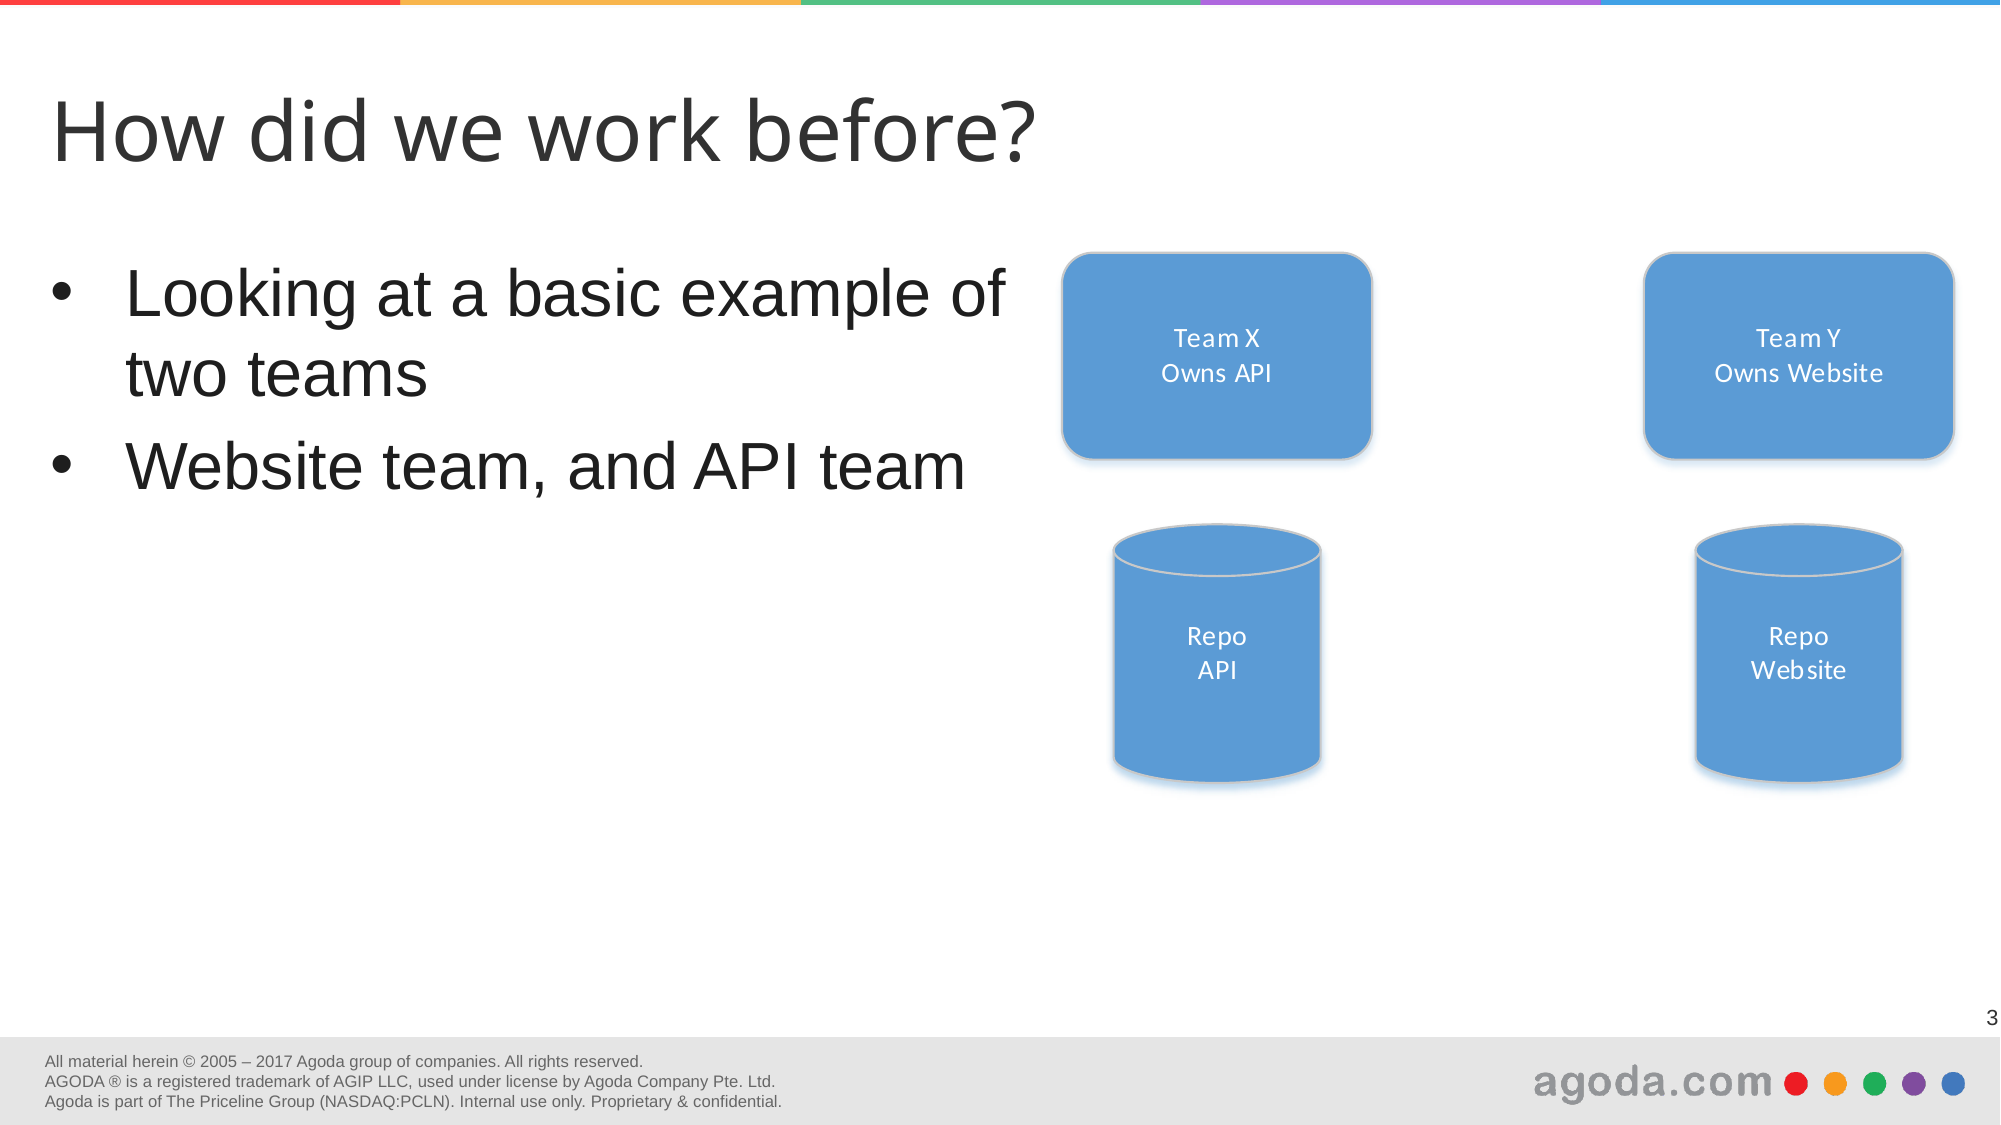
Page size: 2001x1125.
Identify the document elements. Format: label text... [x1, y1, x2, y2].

picture [1049, 245, 1965, 813]
list Looking at a basic example of two teams Website team, and API team [50, 249, 1025, 838]
picture [1512, 1049, 1988, 1119]
picture [0, 0, 2000, 8]
list How did we work before? [50, 30, 1963, 225]
